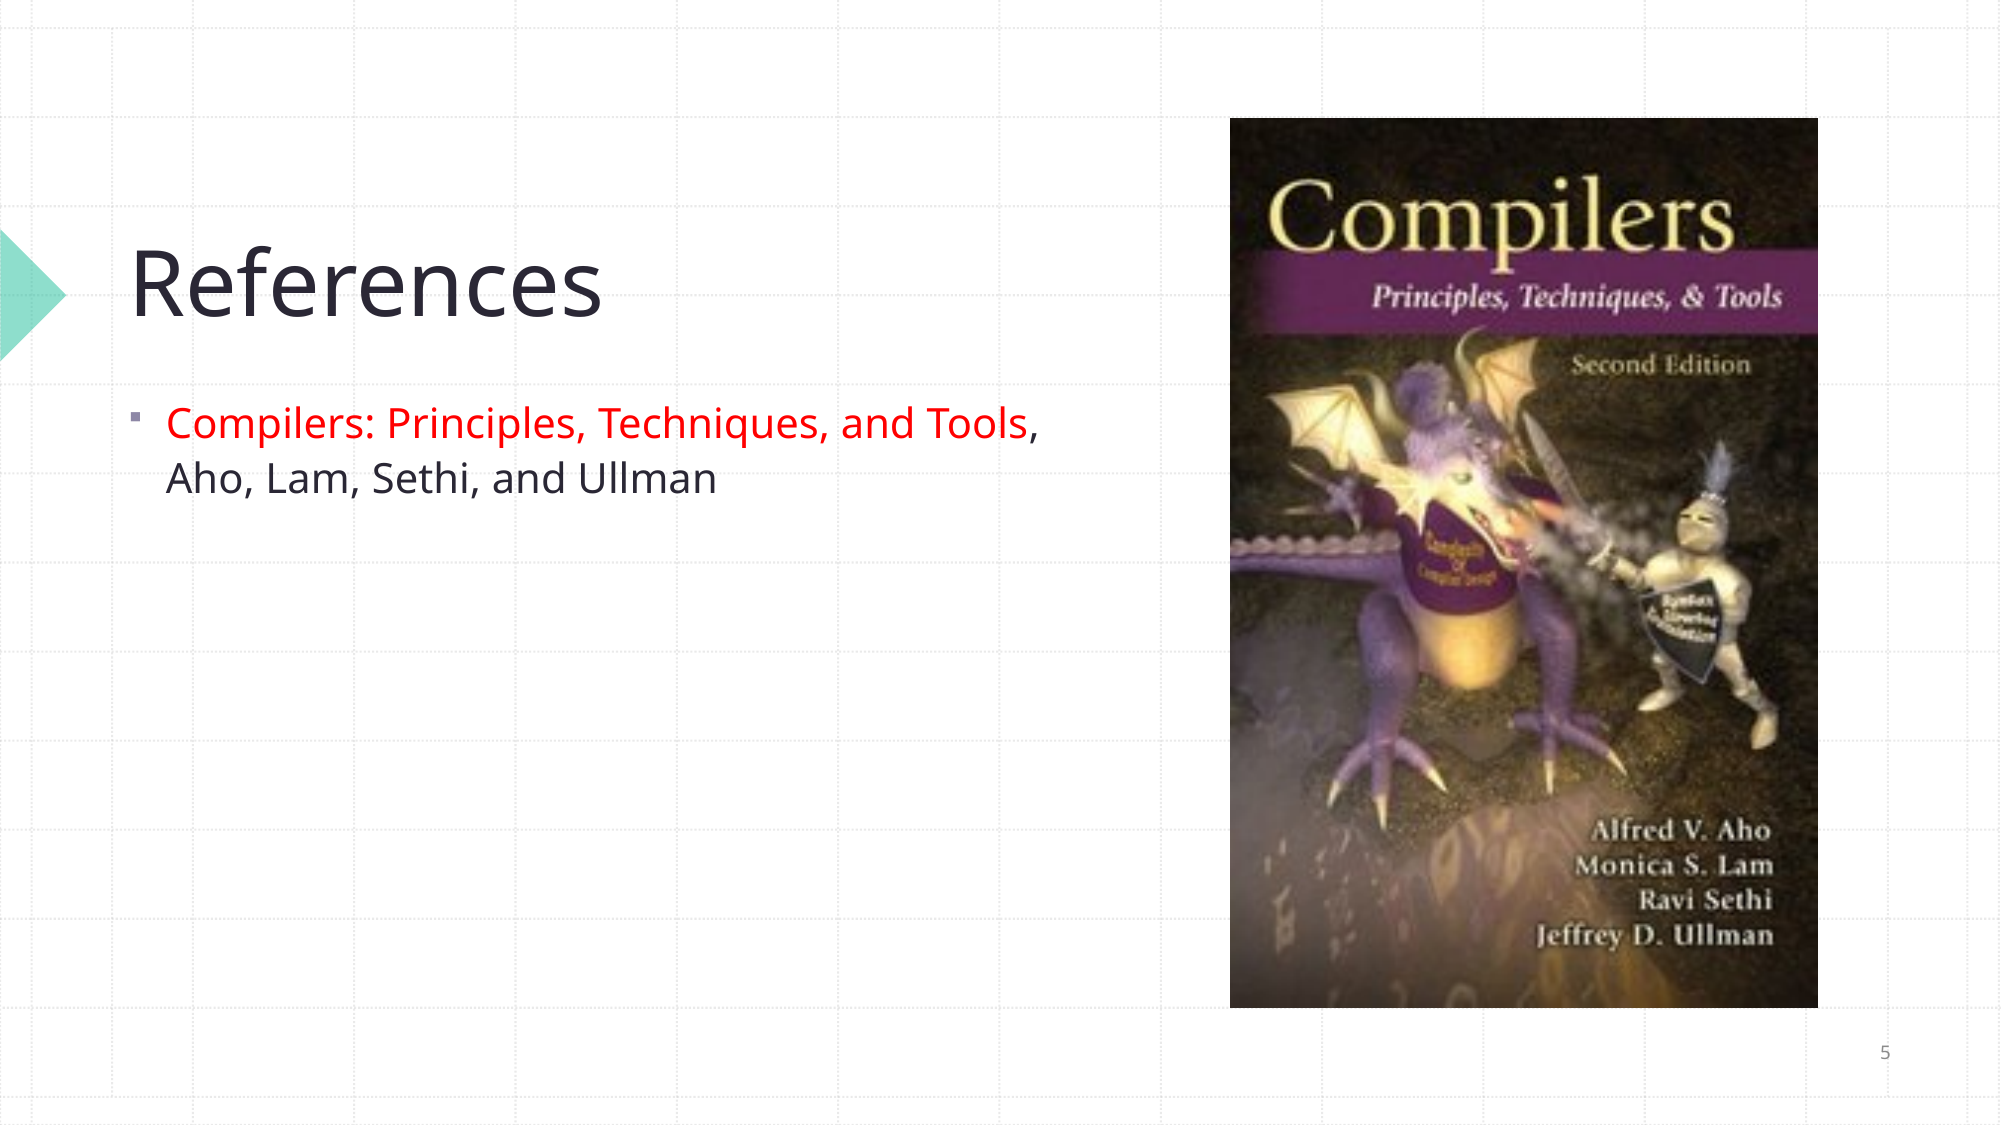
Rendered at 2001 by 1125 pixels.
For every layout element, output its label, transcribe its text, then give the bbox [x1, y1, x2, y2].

title References [113, 119, 1068, 343]
picture [1230, 118, 1818, 1008]
list Compilers: Principles, Techniques, and Tools, Aho, Lam, Sethi, and Ullman [113, 383, 1068, 1006]
slide_number 5 [1805, 1019, 1966, 1089]
